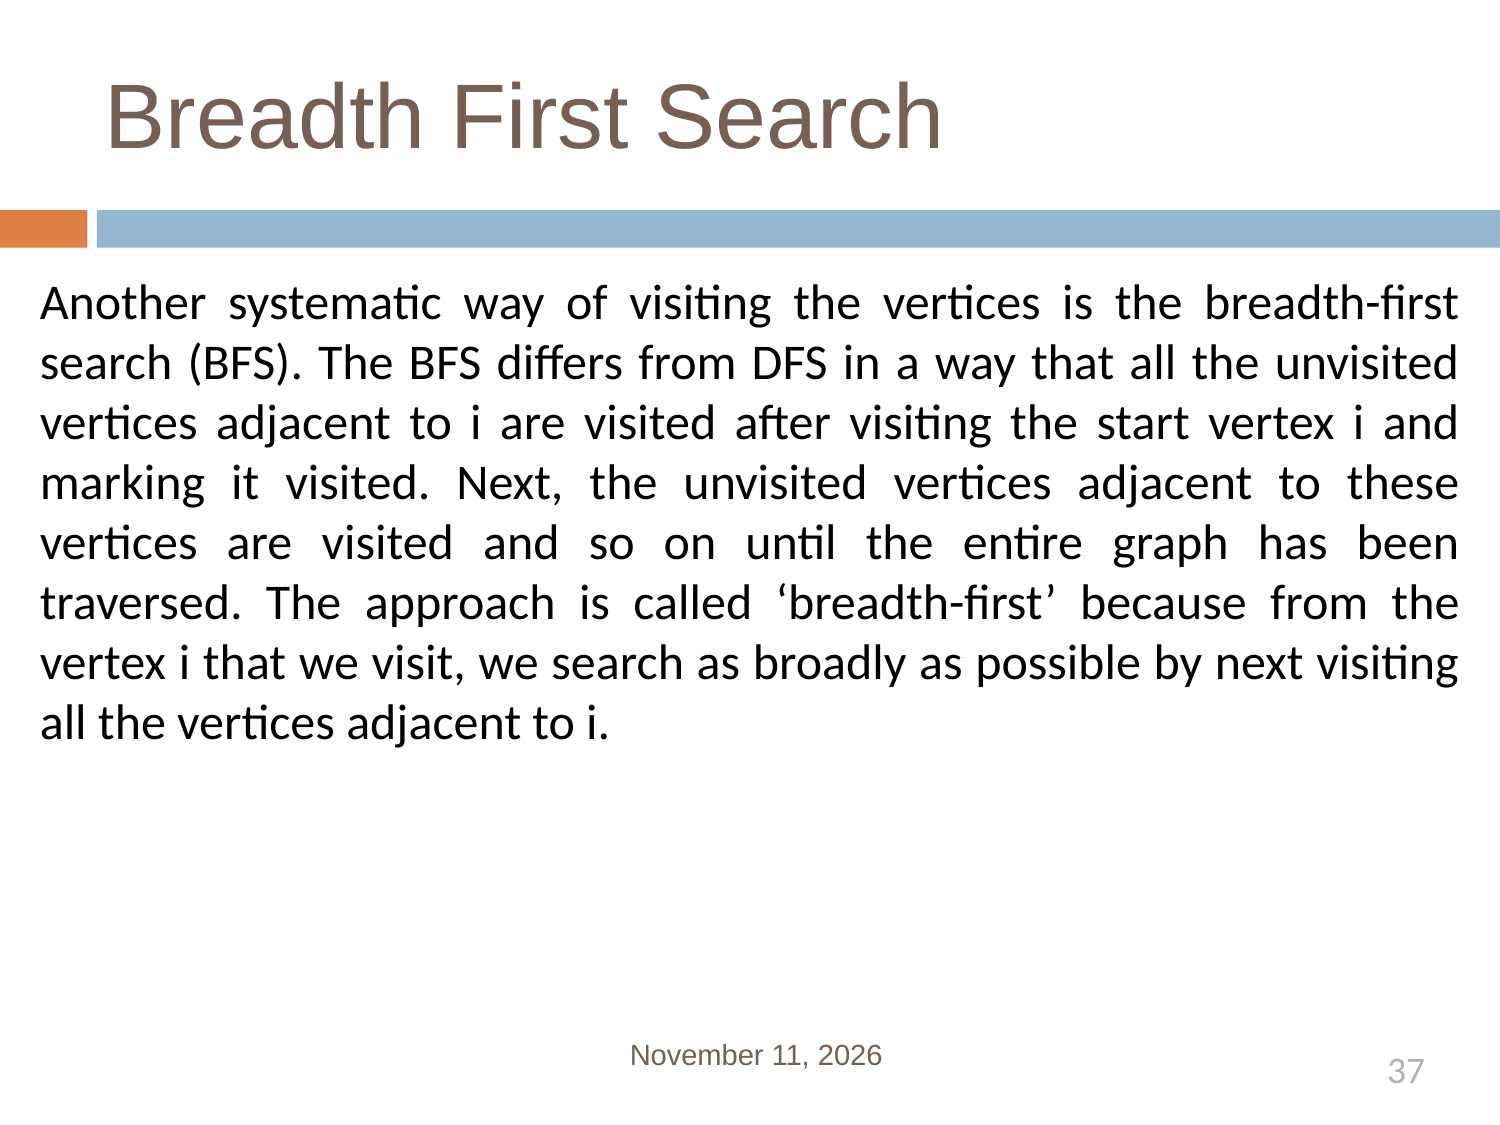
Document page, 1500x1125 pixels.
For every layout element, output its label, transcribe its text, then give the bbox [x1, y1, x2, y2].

title Breadth First Search [104, 56, 1396, 171]
slide_number 37 [1080, 1046, 1425, 1103]
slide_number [627, 1037, 977, 1074]
text_box Another systematic way of visiting the vertices is the breadth-first search (BFS). The BFS differs from DFS in a way that all the unvisited vertices adjacent to i are visited after visiting the start vertex i and marking it visited. Next, the unvisited vertices adjacent to these vertices are visited and so on until the entire graph has been traversed. The approach is called ‘breadth-first’ because from the vertex i that we visit, we search as broadly as possible by next visiting all the vertices adjacent to i. [24, 262, 1475, 758]
